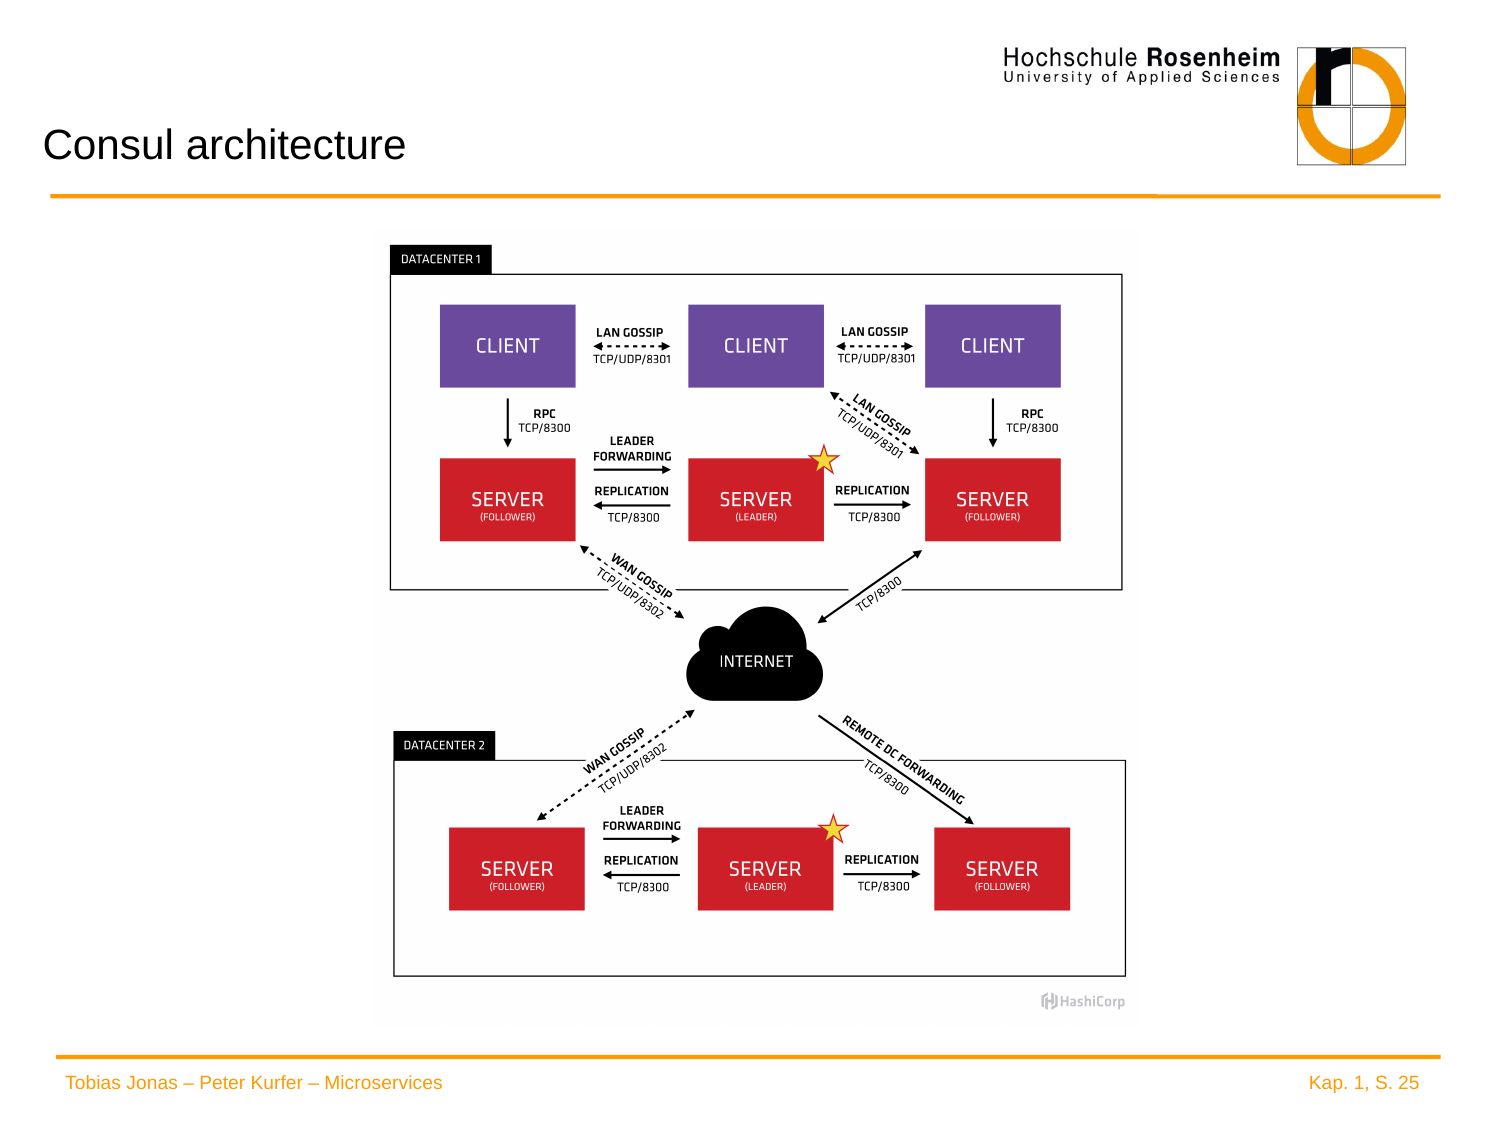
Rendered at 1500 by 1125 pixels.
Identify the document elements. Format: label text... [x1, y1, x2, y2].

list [372, 229, 1140, 1026]
title Consul architecture [42, 41, 987, 168]
picture [1003, 45, 1407, 167]
